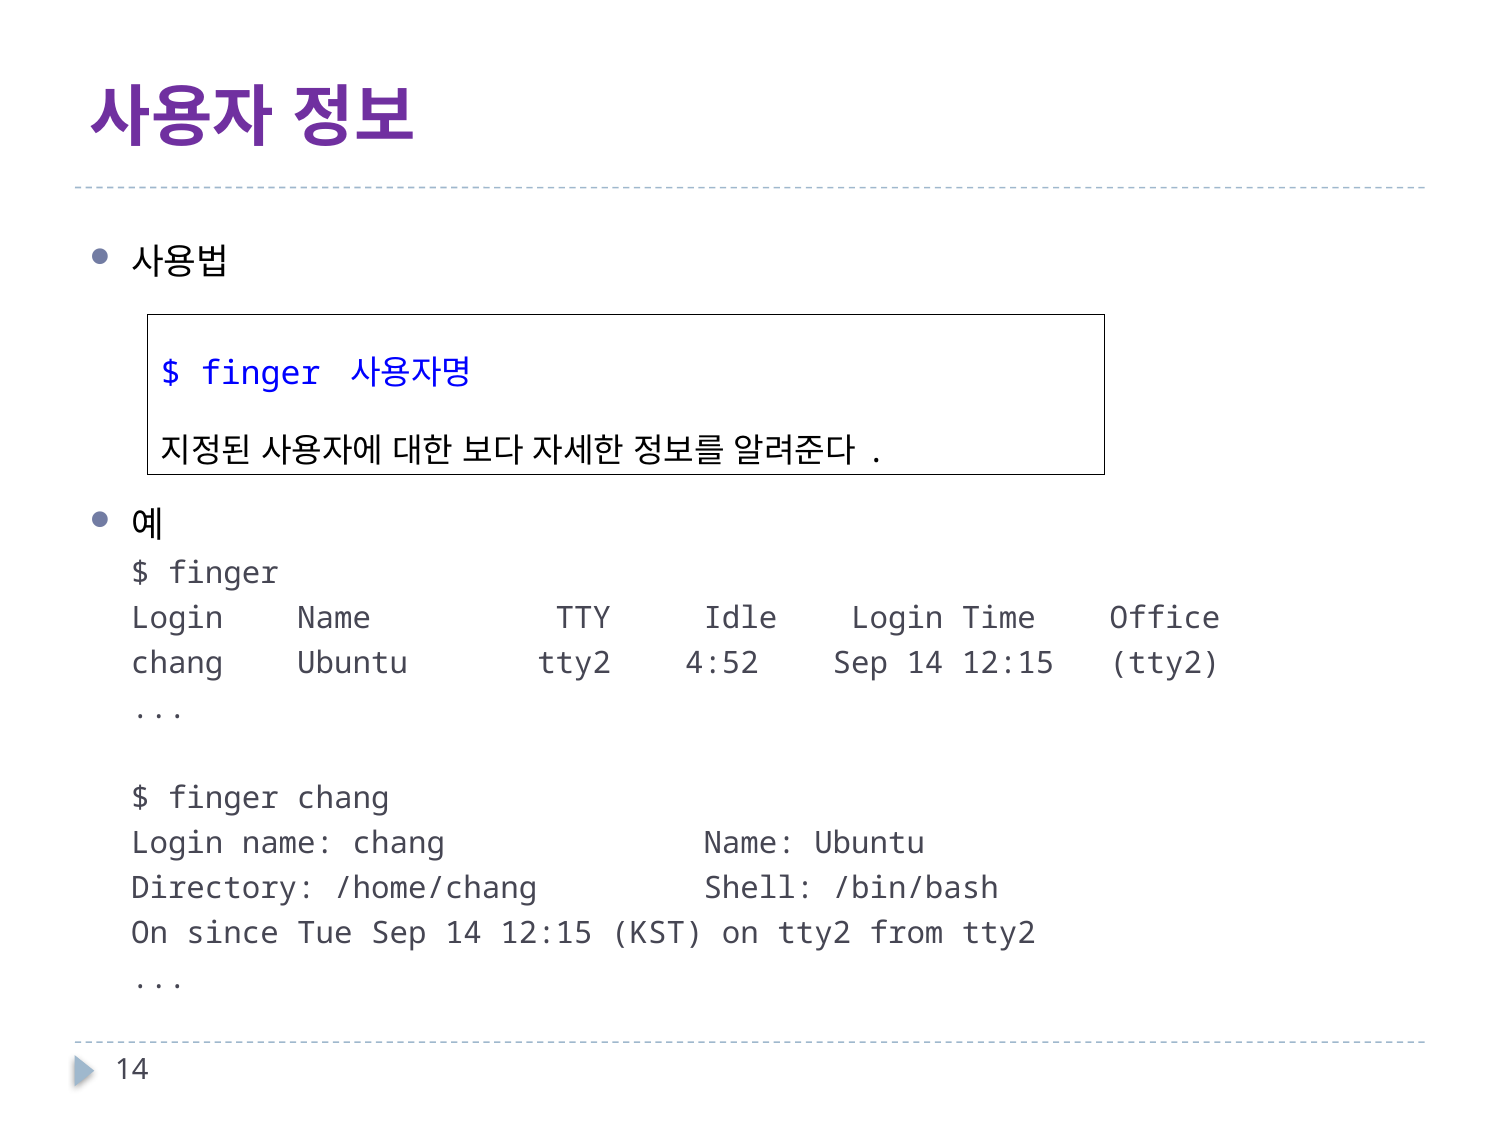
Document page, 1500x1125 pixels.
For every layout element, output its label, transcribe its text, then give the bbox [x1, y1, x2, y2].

title 사용자 정보 [75, 24, 1425, 161]
list 사용법 예 $ finger Login Name TTY Idle Login Time Office chang Ubuntu tty2 4:52 Sep 14 12:15 (tty2) ... $ finger chang Login name: chang Name: Ubuntu Directory: /home/chang Shell: /bin/bash On since Tue Sep 14 12:15 (KST) on tty2 from tty2 ... [75, 231, 1425, 1010]
slide_number 14 [100, 1042, 426, 1103]
table_header $ finger 사용자명 지정된 사용자에 대한 보다 자세한 정보를 알려준다. [148, 315, 1104, 474]
